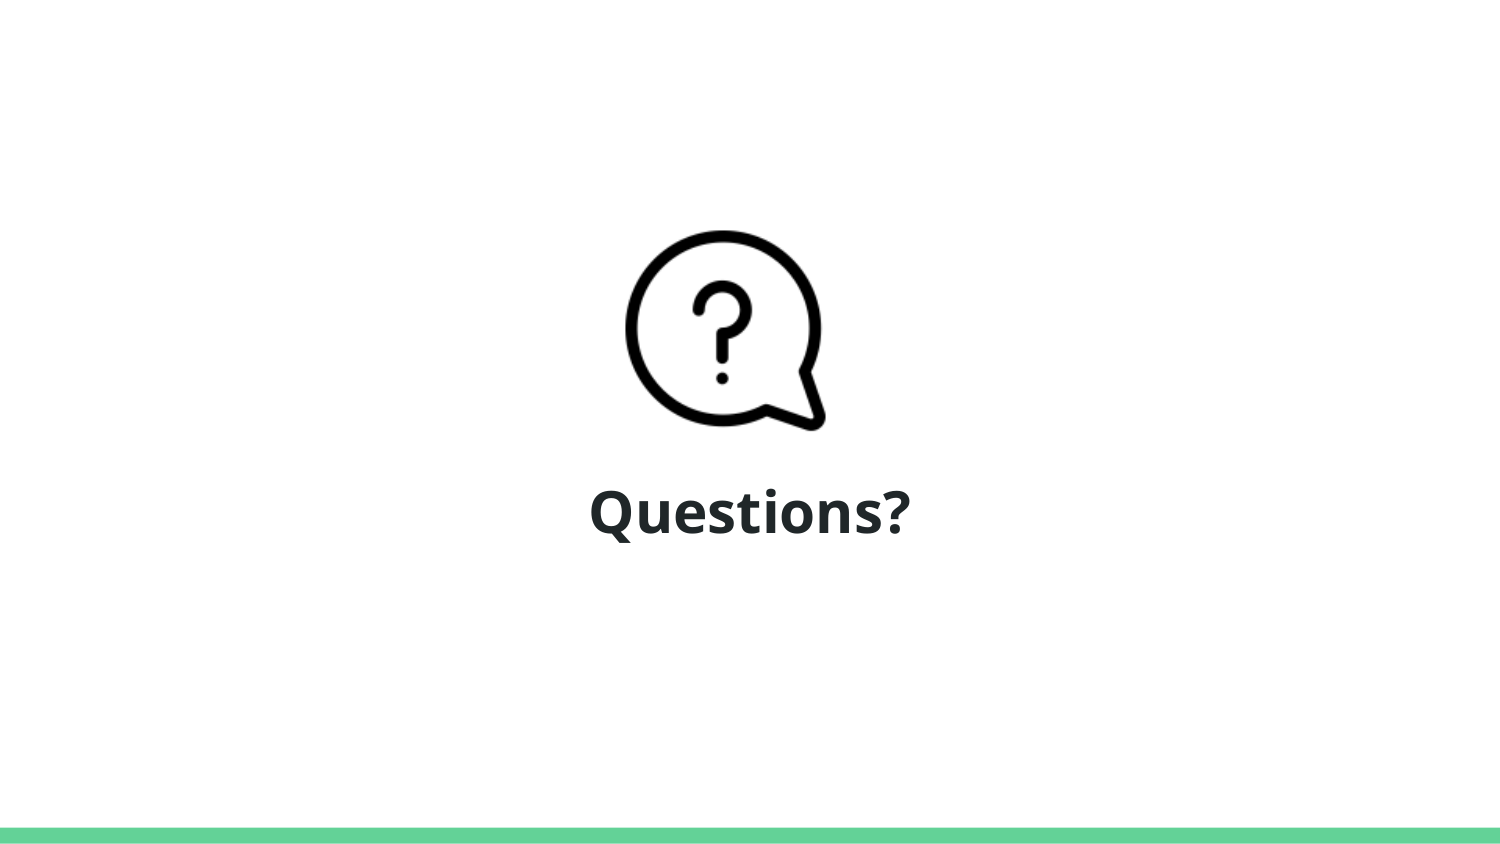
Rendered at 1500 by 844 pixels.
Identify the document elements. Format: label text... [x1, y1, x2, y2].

picture [570, 189, 905, 486]
title Questions? [51, 460, 1449, 555]
